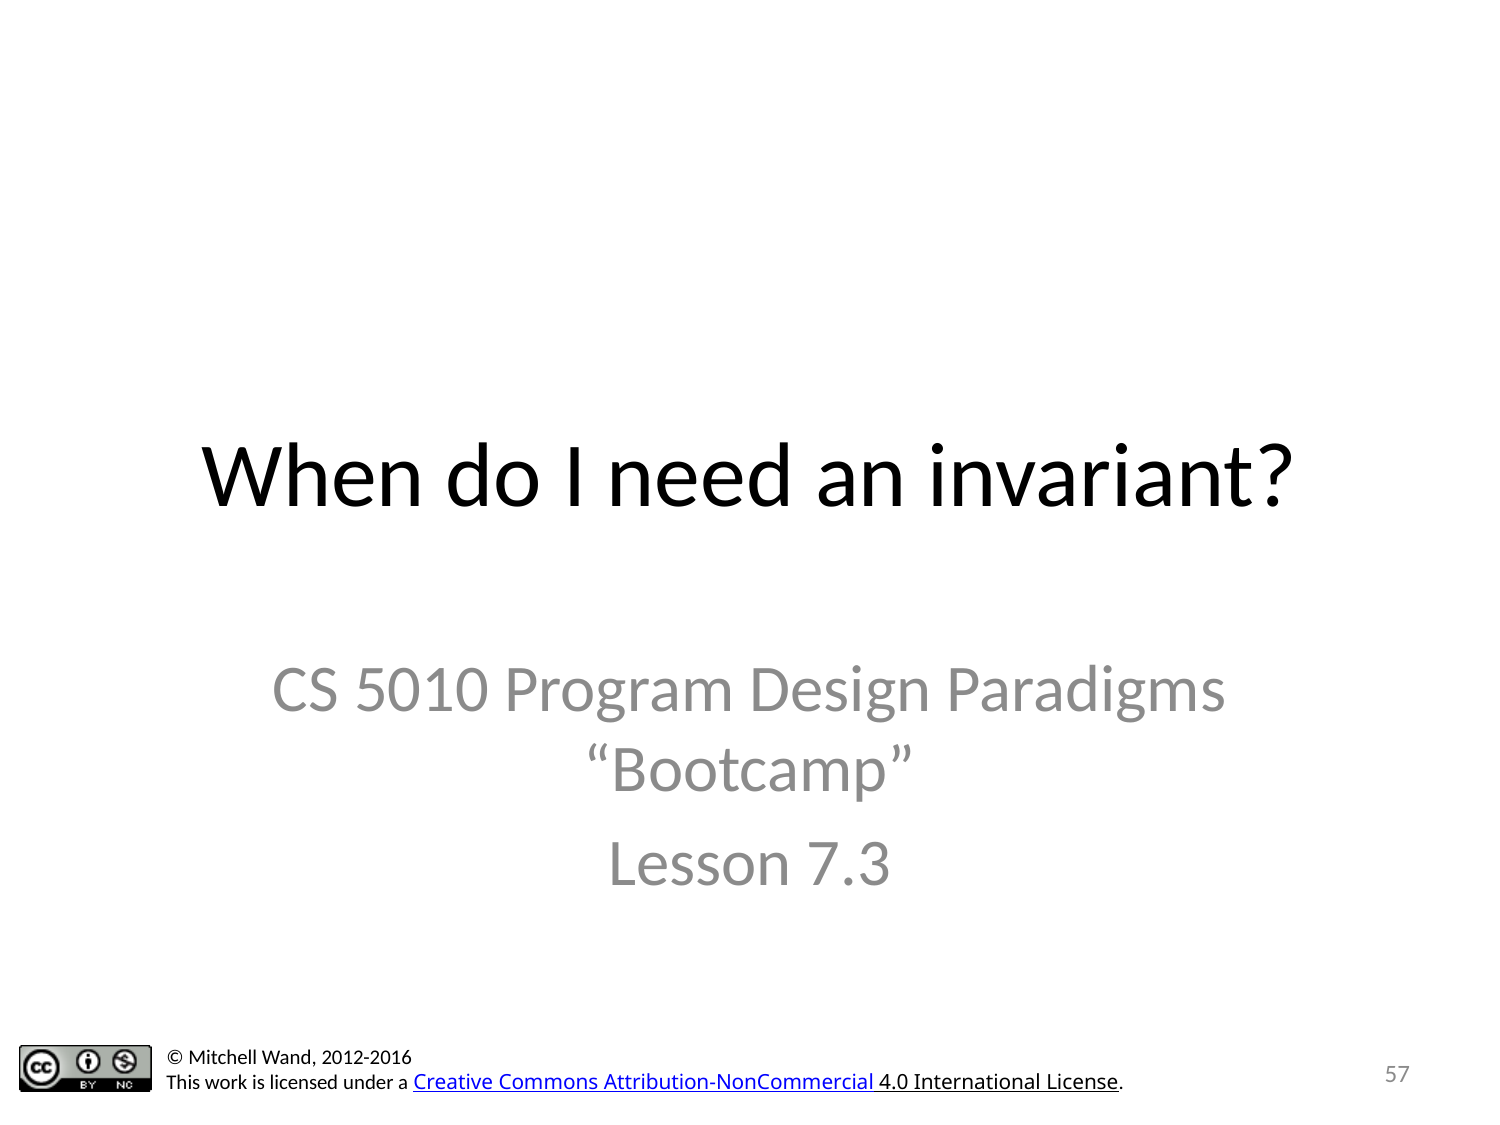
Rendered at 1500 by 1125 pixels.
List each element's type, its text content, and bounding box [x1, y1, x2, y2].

subtitle CS 5010 Program Design Paradigms “Bootcamp” Lesson 7.3 [225, 637, 1275, 925]
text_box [19, 1035, 1481, 1102]
title When do I need an invariant? [112, 349, 1388, 591]
